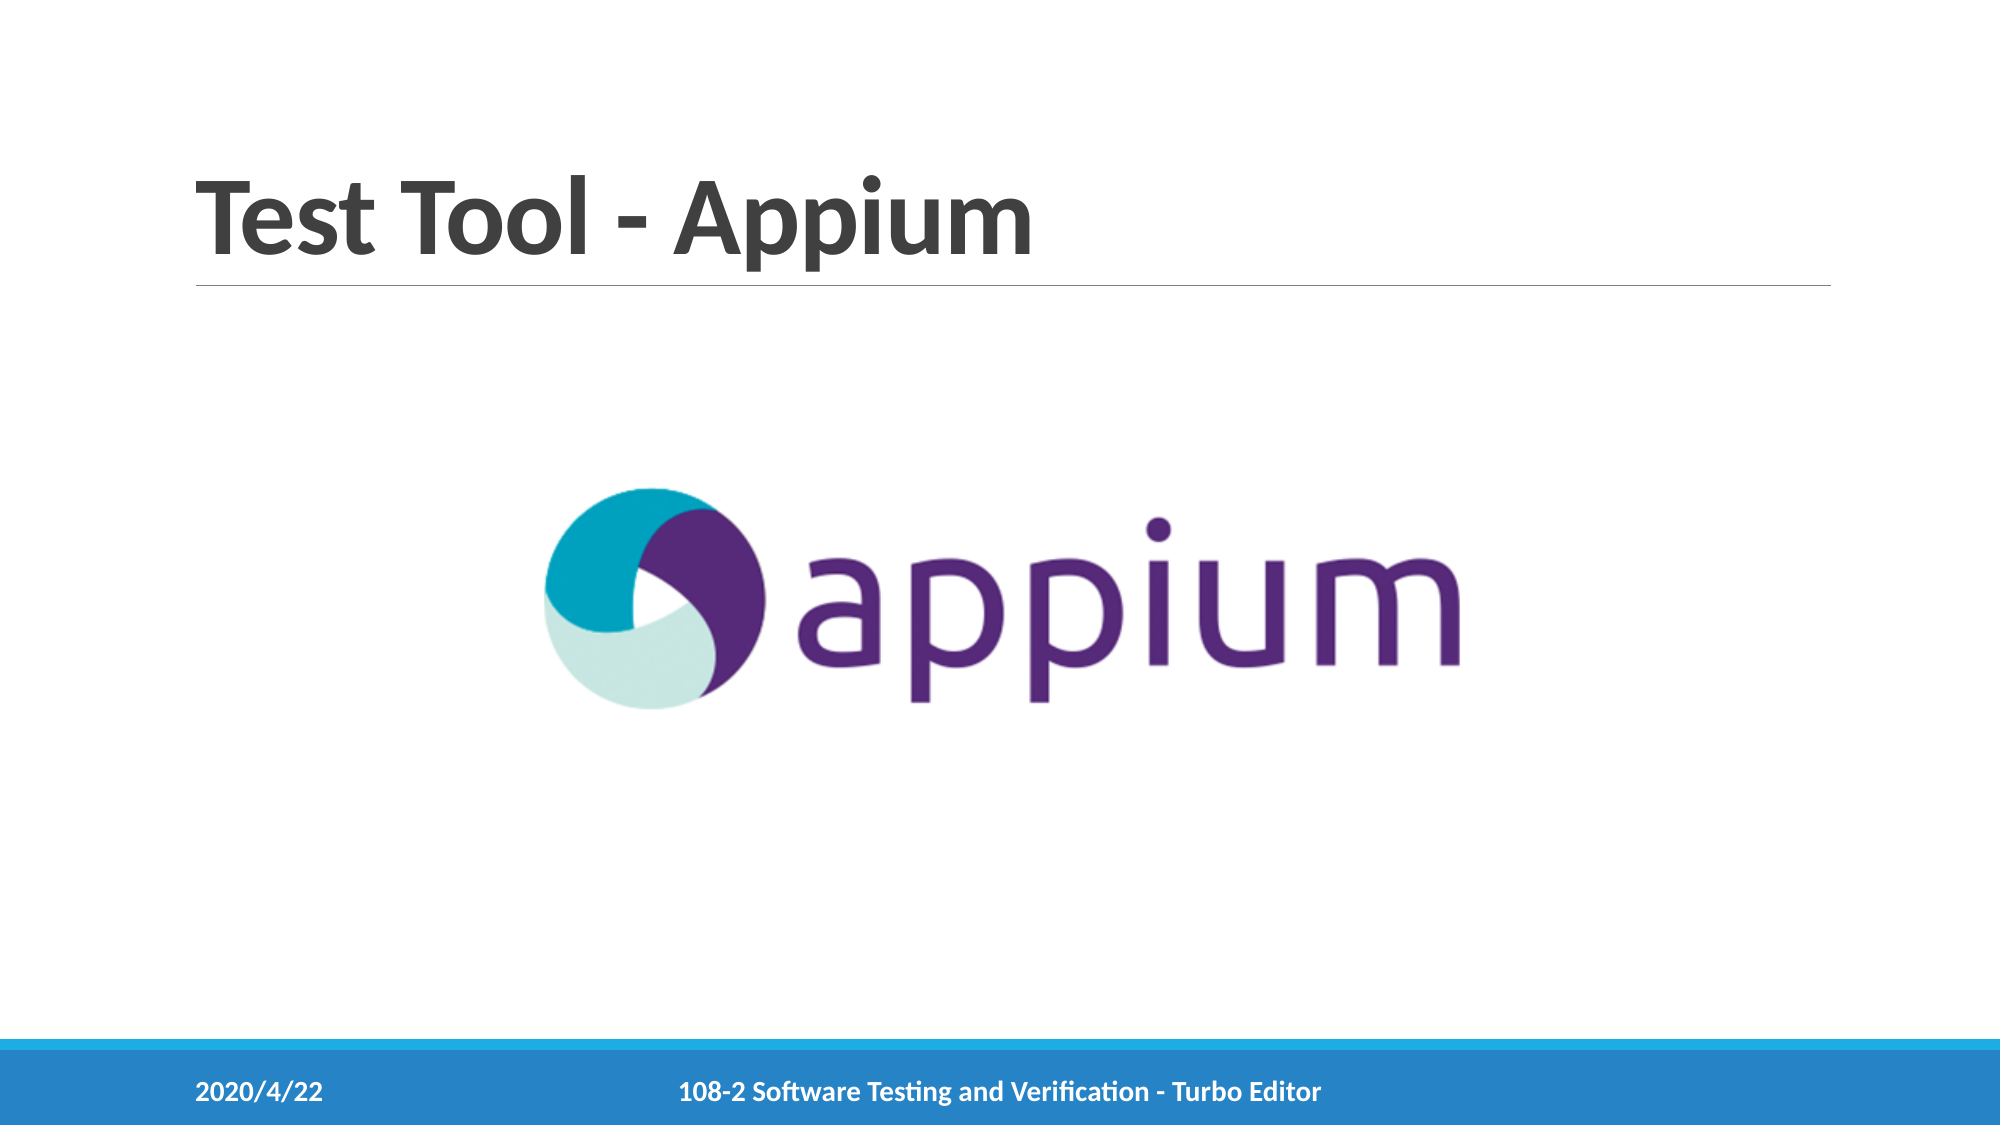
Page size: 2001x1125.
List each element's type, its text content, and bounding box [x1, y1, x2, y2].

picture [532, 456, 1469, 726]
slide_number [180, 1059, 586, 1120]
footer 108-2 Software Testing and Verification - Turbo Editor [604, 1059, 1396, 1120]
title Test Tool - Appium [180, 47, 1830, 285]
